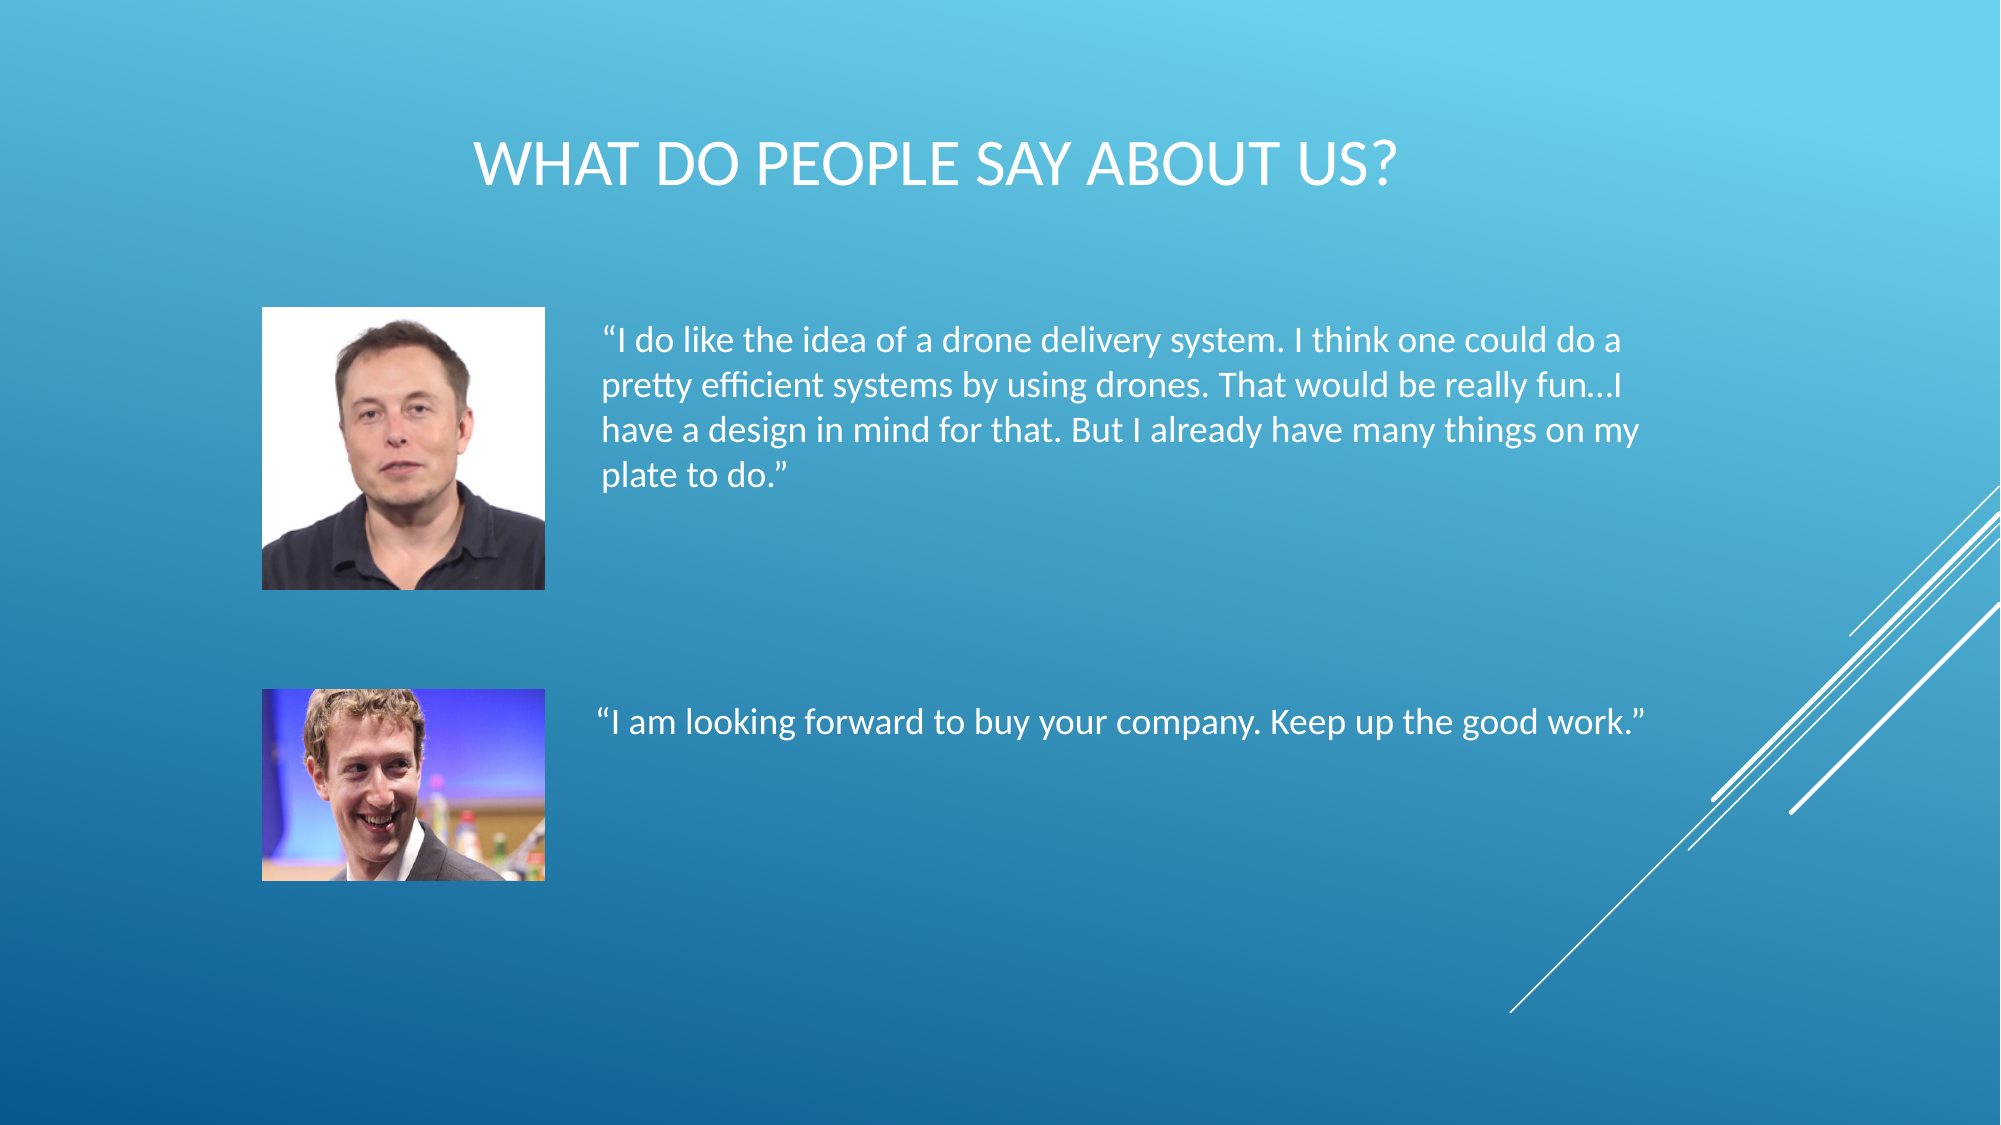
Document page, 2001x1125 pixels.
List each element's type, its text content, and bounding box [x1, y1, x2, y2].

text_box “I am looking forward to buy your company. Keep up the good work.” [580, 689, 1800, 750]
text_box “I do like the idea of a drone delivery system. I think one could do a pretty efficient systems by using drones. That would be really fun…I have a design in mind for that. But I already have many things on my plate to do.” [586, 307, 1704, 503]
title What do people say about us? [112, 80, 1763, 238]
picture [262, 307, 545, 591]
picture [262, 689, 545, 881]
